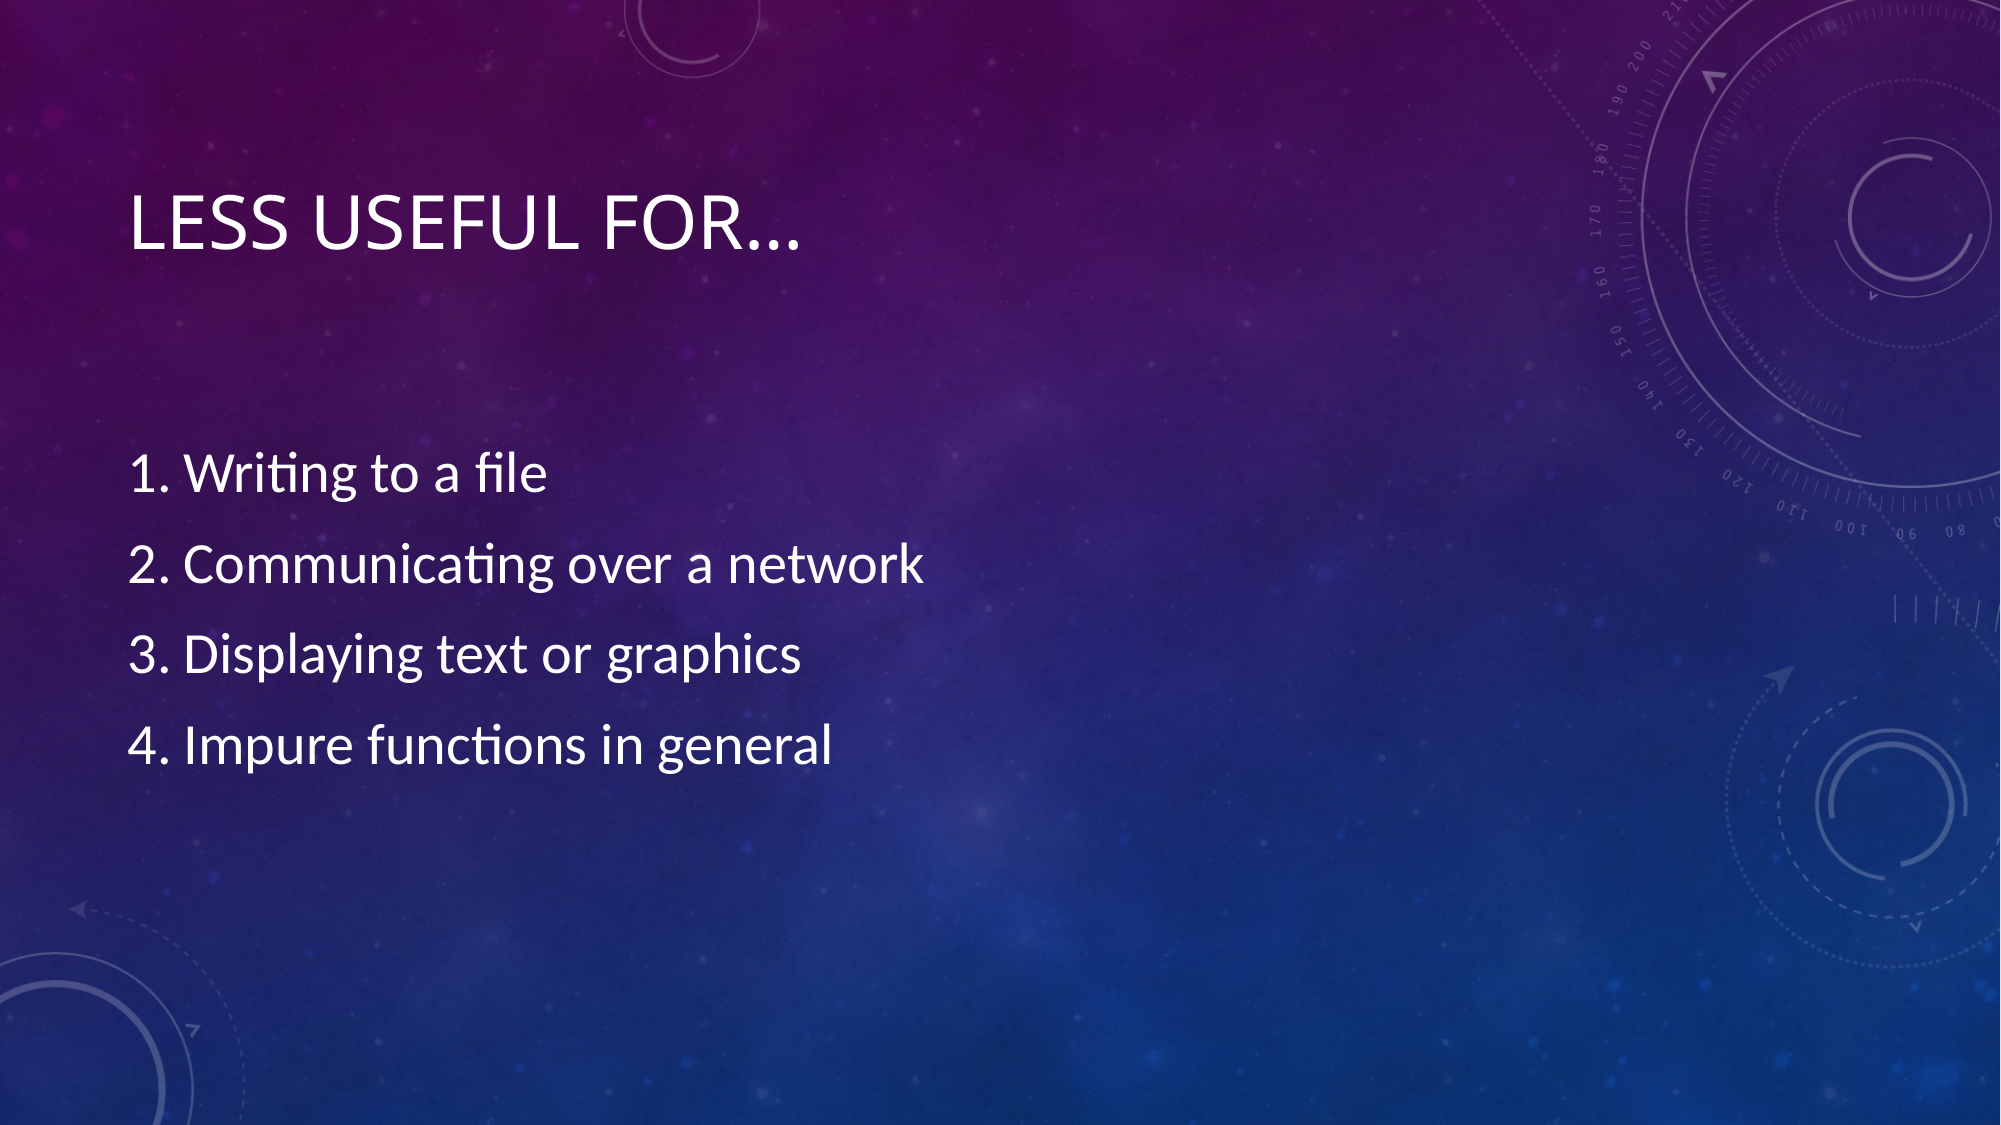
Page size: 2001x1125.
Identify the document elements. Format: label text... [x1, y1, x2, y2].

list Writing to a file Communicating over a network Displaying text or graphics Impure functions in general [112, 351, 1775, 950]
picture [0, 0, 2001, 1125]
title LESS useful for… [112, 99, 1775, 339]
